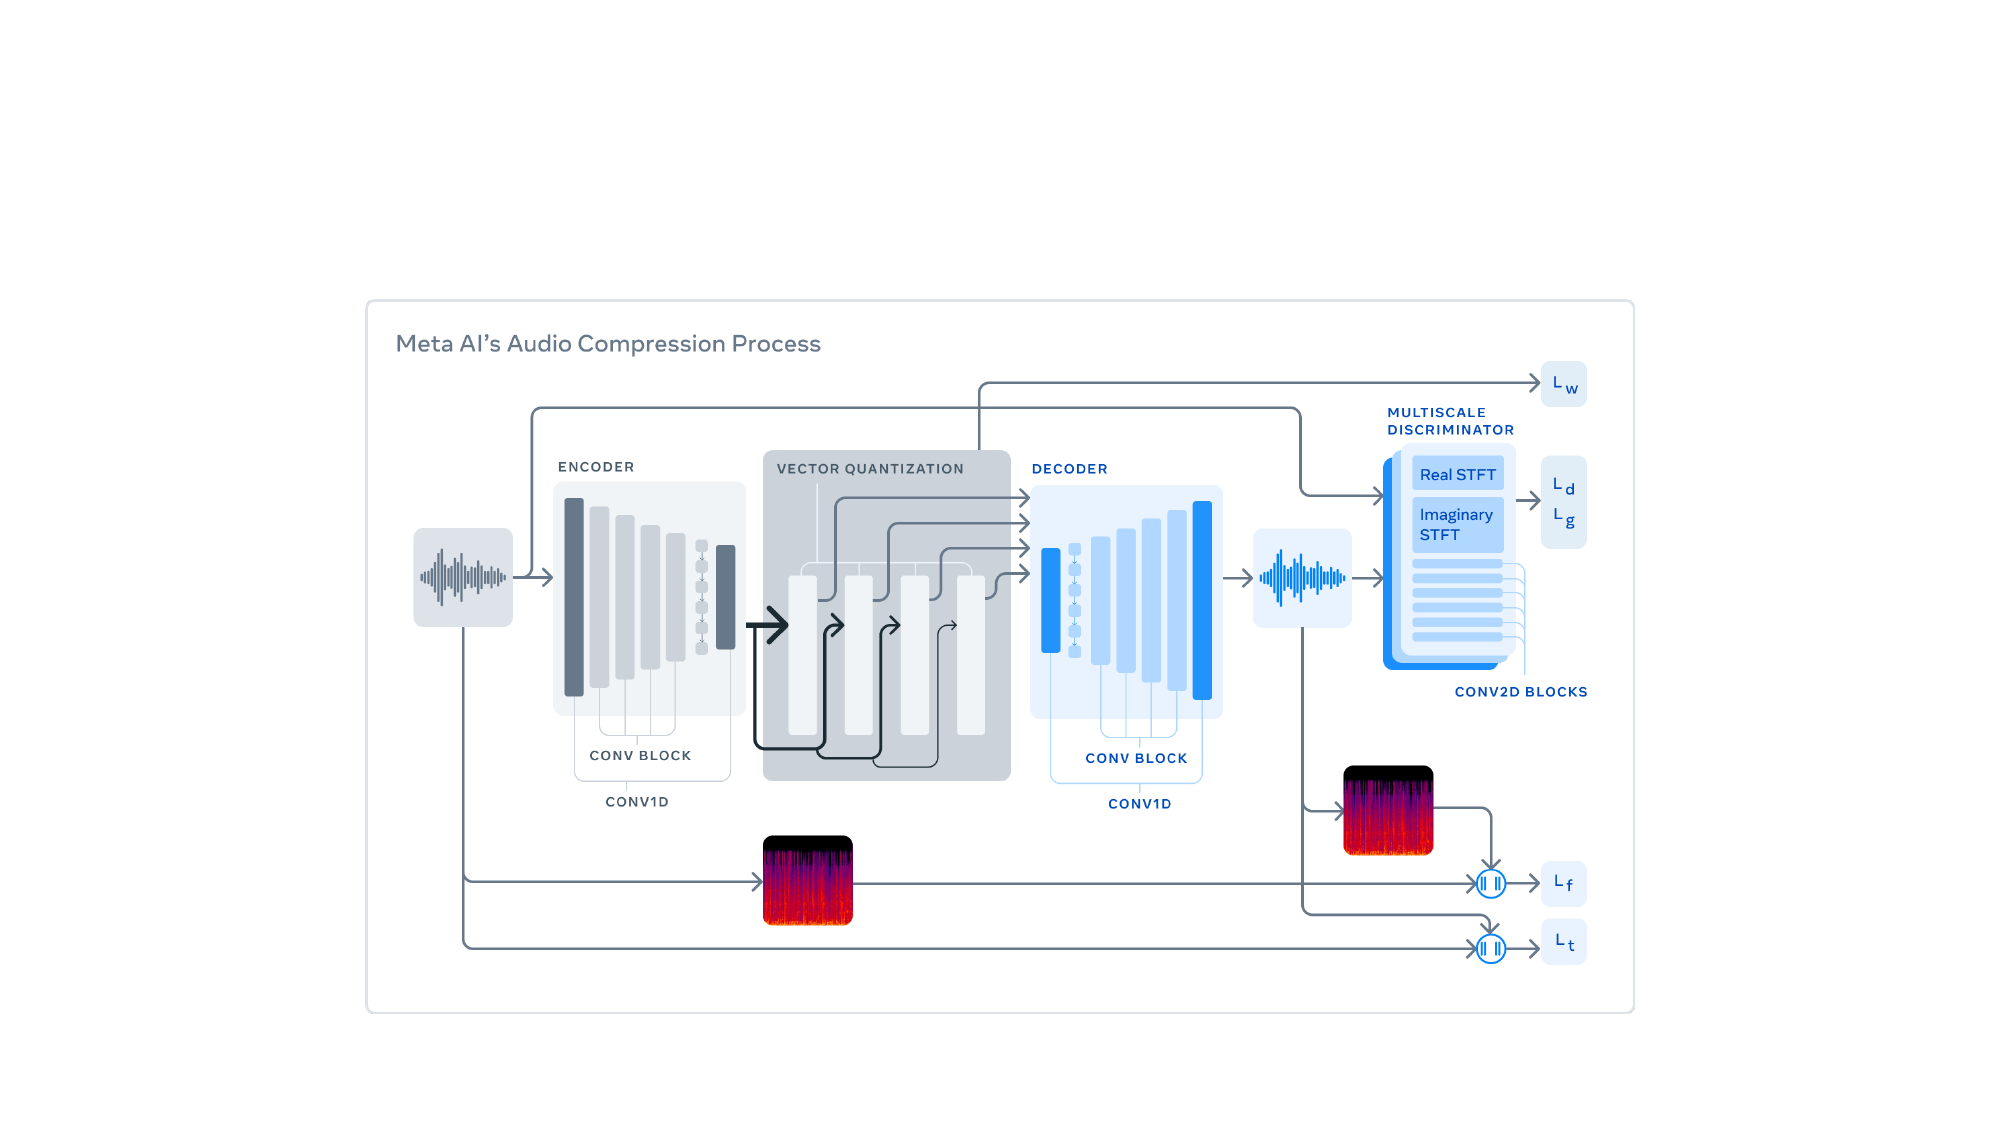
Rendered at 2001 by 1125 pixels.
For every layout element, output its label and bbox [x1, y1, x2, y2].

list [365, 299, 1635, 1014]
